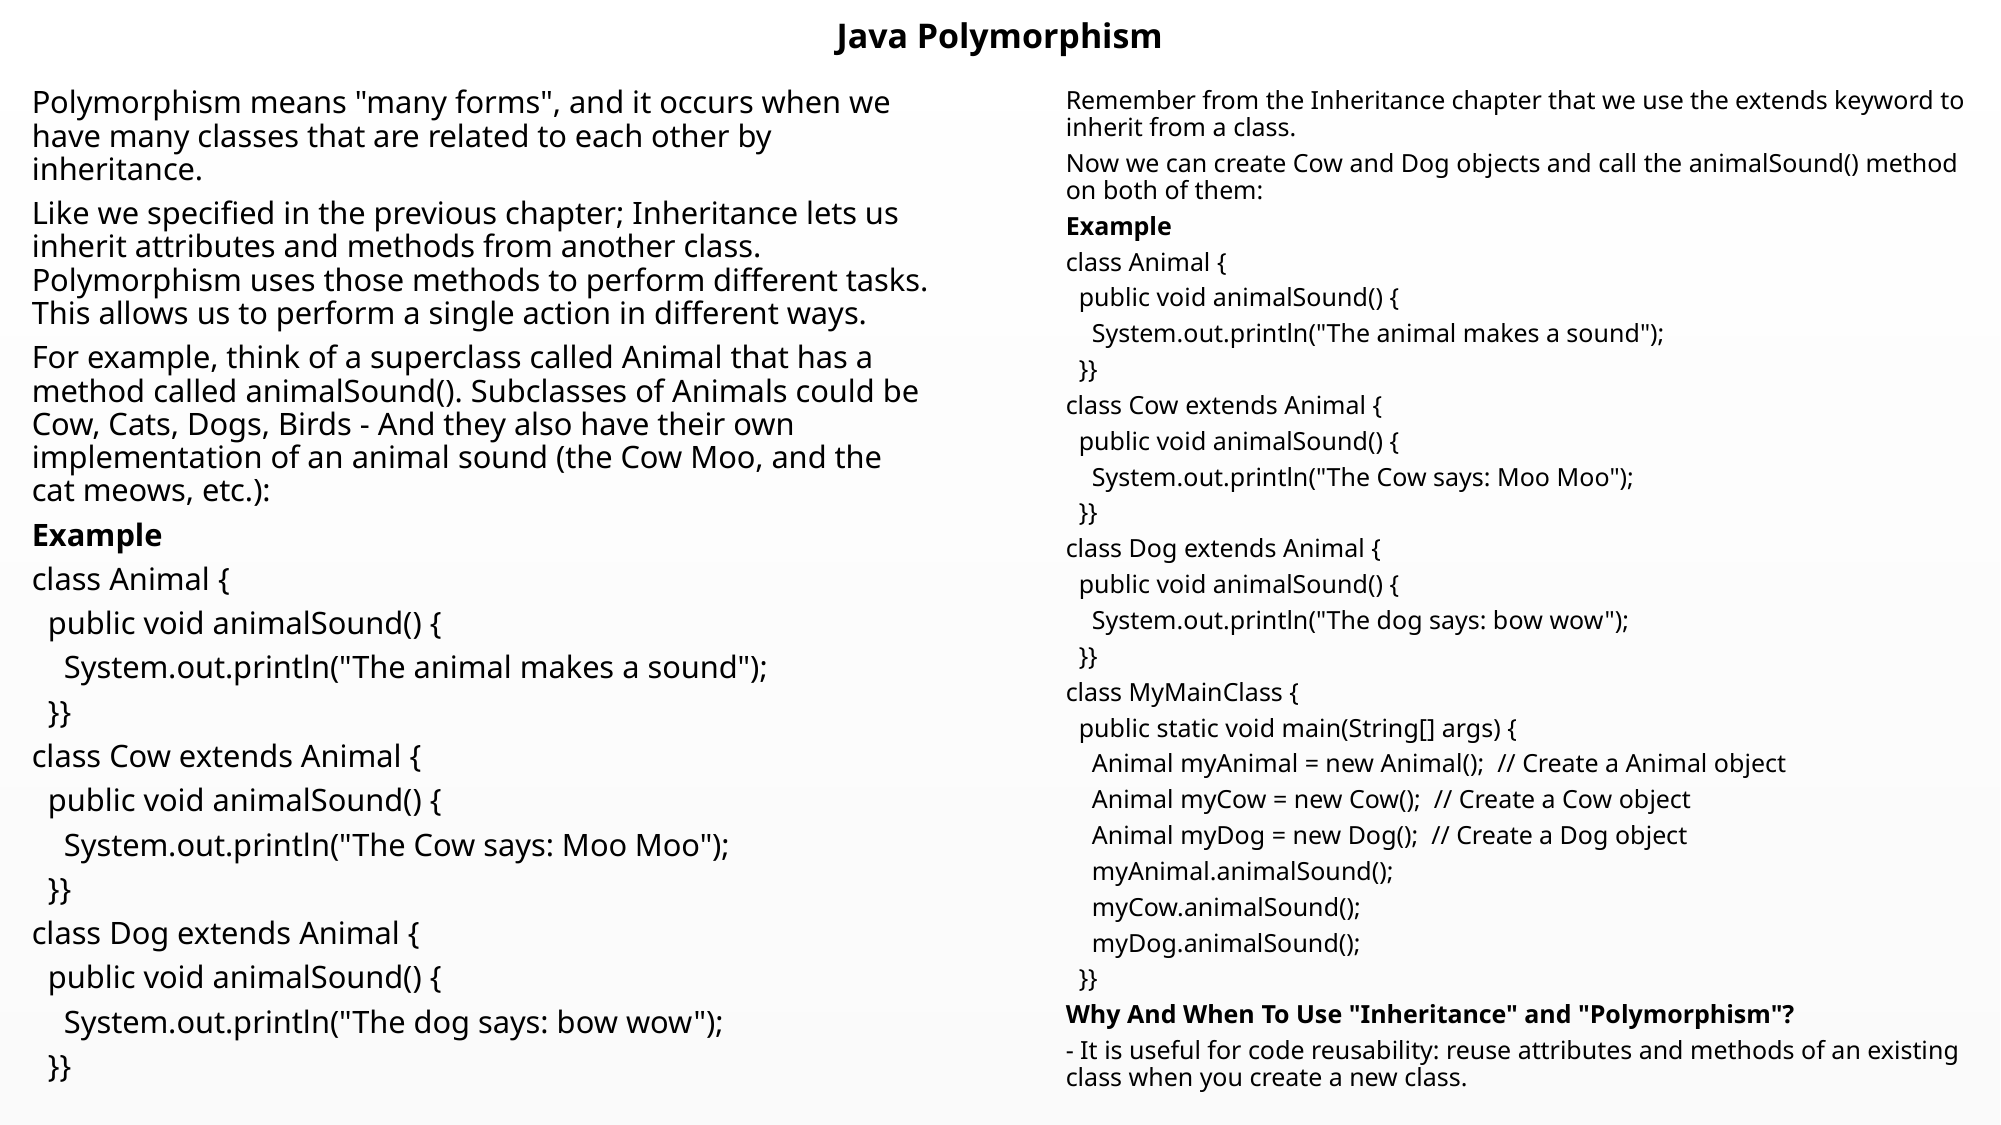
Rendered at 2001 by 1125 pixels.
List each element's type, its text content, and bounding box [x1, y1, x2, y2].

title Java Polymorphism [137, 11, 1863, 64]
list Polymorphism means "many forms", and it occurs when we have many classes that are related to each other by inheritance. Like we specified in the previous chapter; Inheritance lets us inherit attributes and methods from another class. Polymorphism uses those methods to perform different tasks. This allows us to perform a single action in different ways. For example, think of a superclass called Animal that has a method called animalSound(). Subclasses of Animals could be Cow, Cats, Dogs, Birds - And they also have their own implementation of an animal sound (the Cow Moo, and the cat meows, etc.): Example class Animal { public void animalSound() { System.out.println("The animal makes a sound"); }} class Cow extends Animal { public void animalSound() { System.out.println("The Cow says: Moo Moo"); }} class Dog extends Animal { public void animalSound() { System.out.println("The dog says: bow wow"); }} [16, 79, 949, 1112]
text_box Remember from the Inheritance chapter that we use the extends keyword to inherit from a class. Now we can create Cow and Dog objects and call the animalSound() method on both of them: Example class Animal { public void animalSound() { System.out.println("The animal makes a sound"); }} class Cow extends Animal { public void animalSound() { System.out.println("The Cow says: Moo Moo"); }} class Dog extends Animal { public void animalSound() { System.out.println("The dog says: bow wow"); }} class MyMainClass { public static void main(String[] args) { Animal myAnimal = new Animal(); // Create a Animal object Animal myCow = new Cow(); // Create a Cow object Animal myDog = new Dog(); // Create a Dog object myAnimal.animalSound(); myCow.animalSound(); myDog.animalSound(); }} Why And When To Use "Inheritance" and "Polymorphism"? - It is useful for code reusability: reuse attributes and methods of an existing class when you create a new class. [1050, 80, 1983, 1112]
